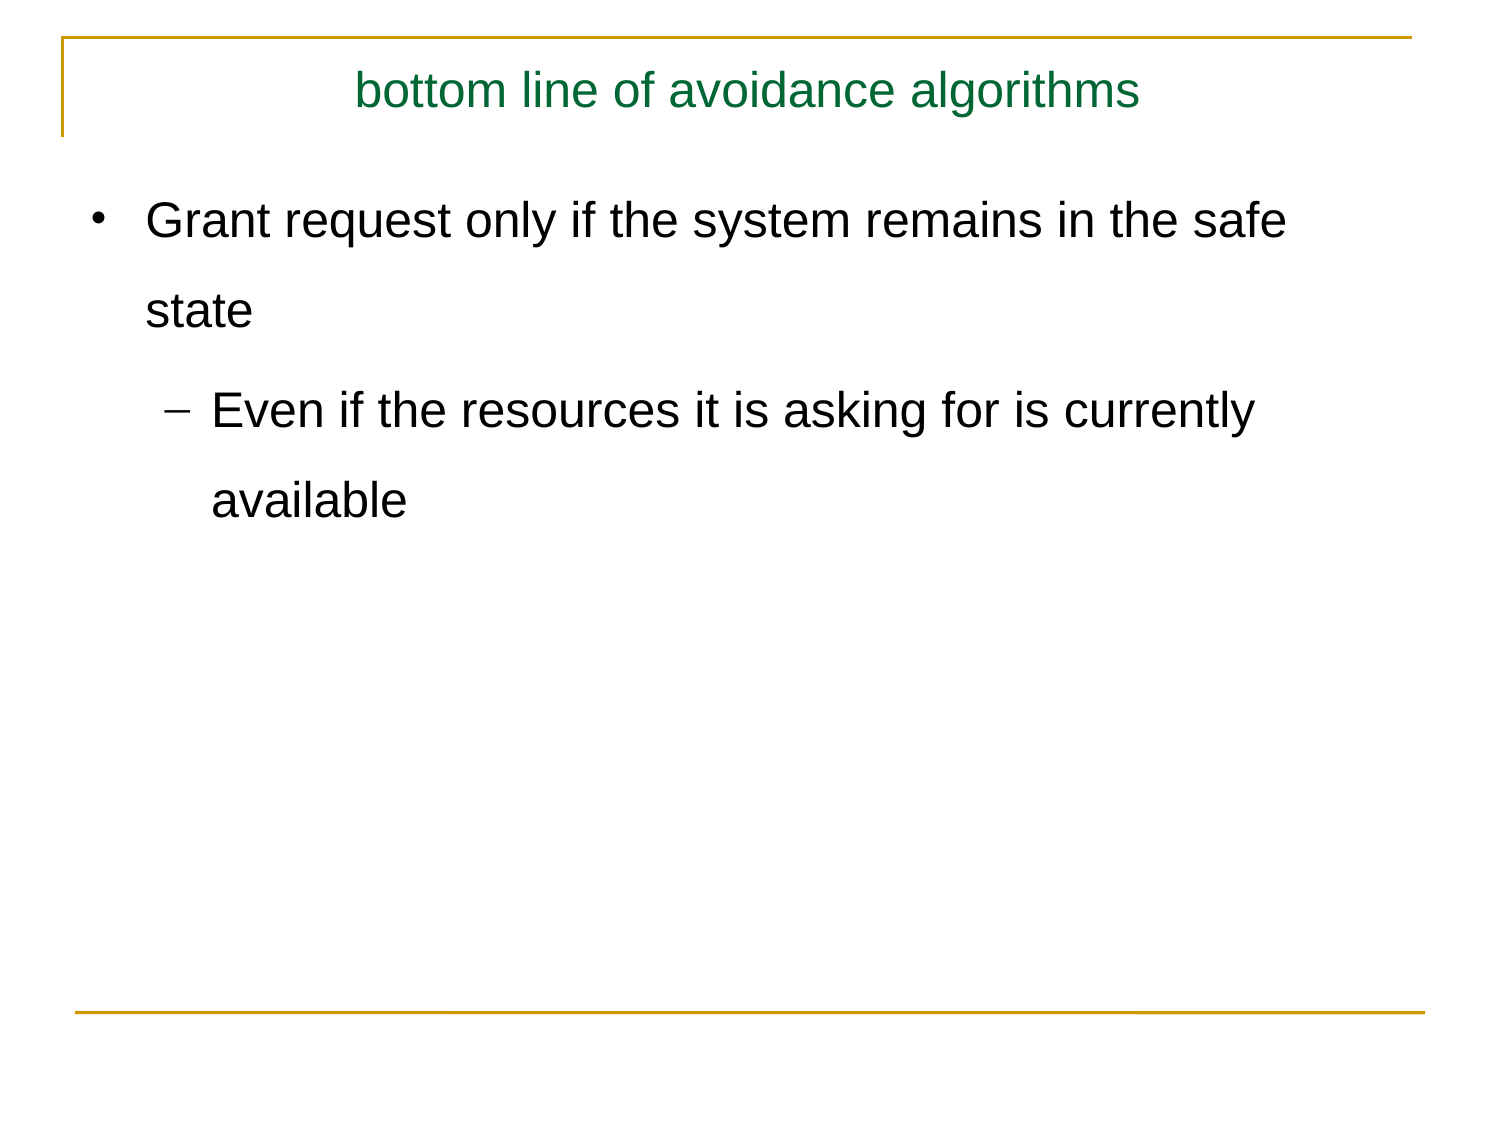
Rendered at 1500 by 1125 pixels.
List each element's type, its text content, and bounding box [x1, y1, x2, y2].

text_box Grant request only if the system remains in the safe state Even if the resources it is asking for is currently available [74, 149, 1421, 1004]
text_box bottom line of avoidance algorithms [74, 50, 1421, 138]
